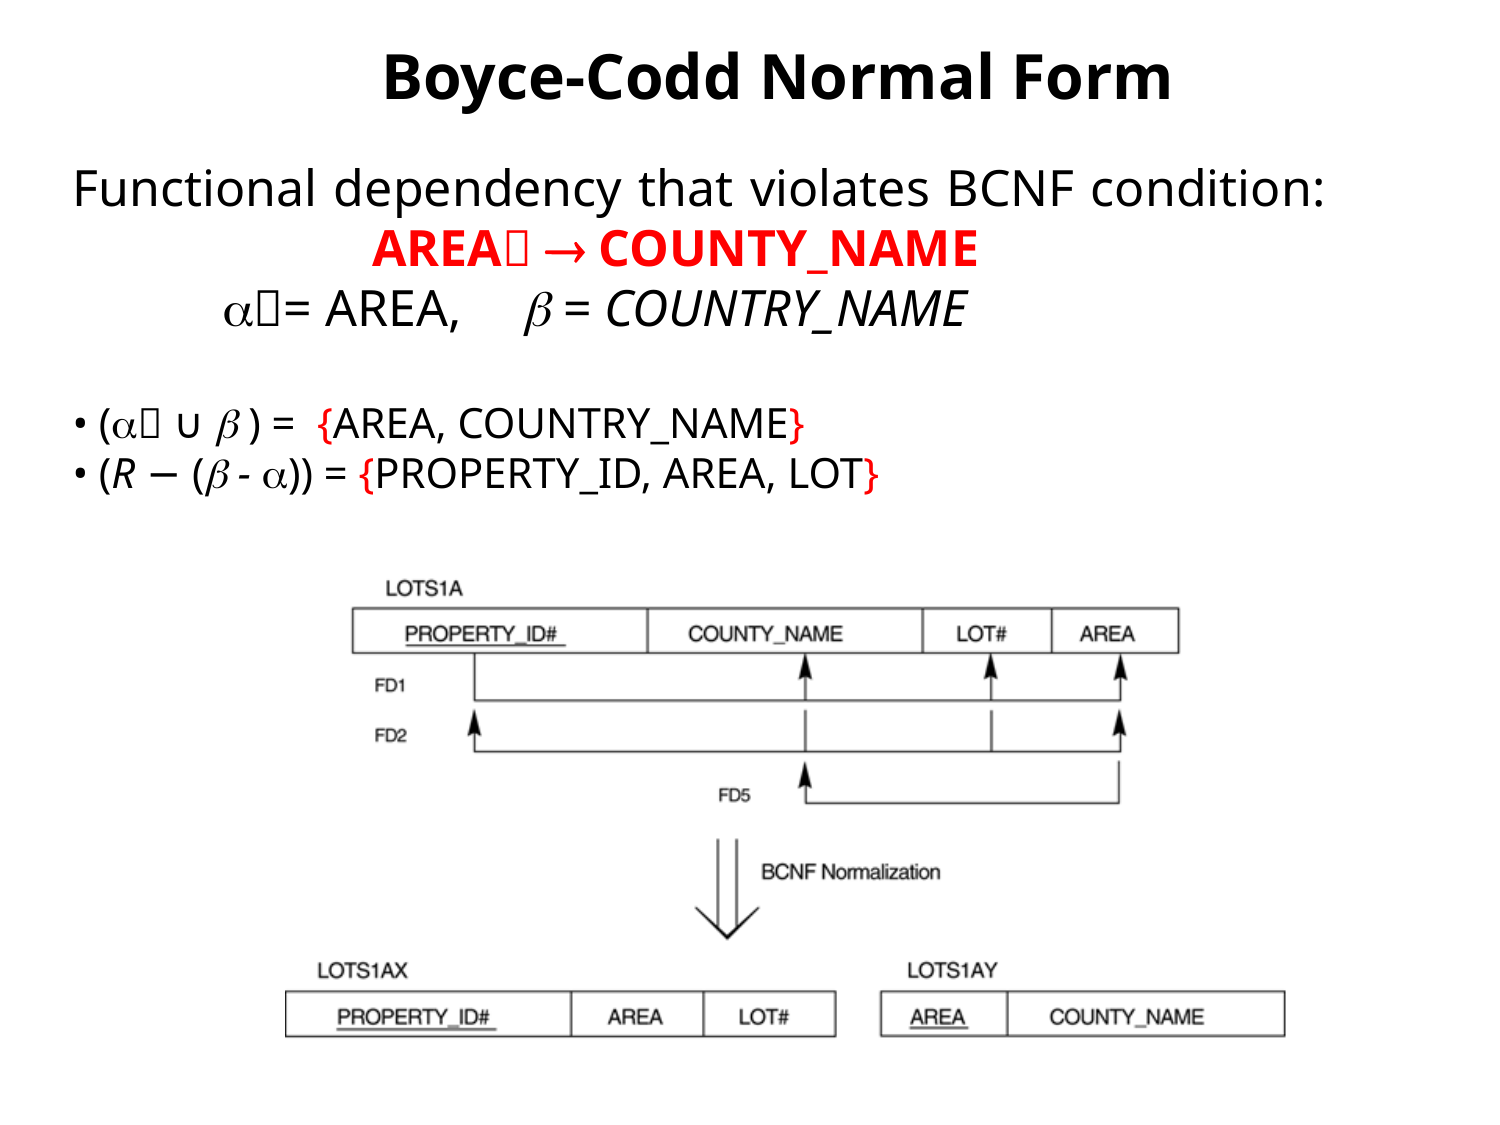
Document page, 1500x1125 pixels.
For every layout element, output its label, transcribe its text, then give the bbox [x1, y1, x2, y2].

picture [285, 568, 1304, 1047]
title Boyce-Codd Normal Form [103, 0, 1454, 149]
text_box Functional dependency that violates BCNF condition: AREA  COUNTY_NAME = AREA,  = COUNTRY_NAME • ( ∪  ) = {AREA, COUNTRY_NAME} • (R − ( - )) = {PROPERTY_ID, AREA, LOT} [57, 149, 1459, 504]
